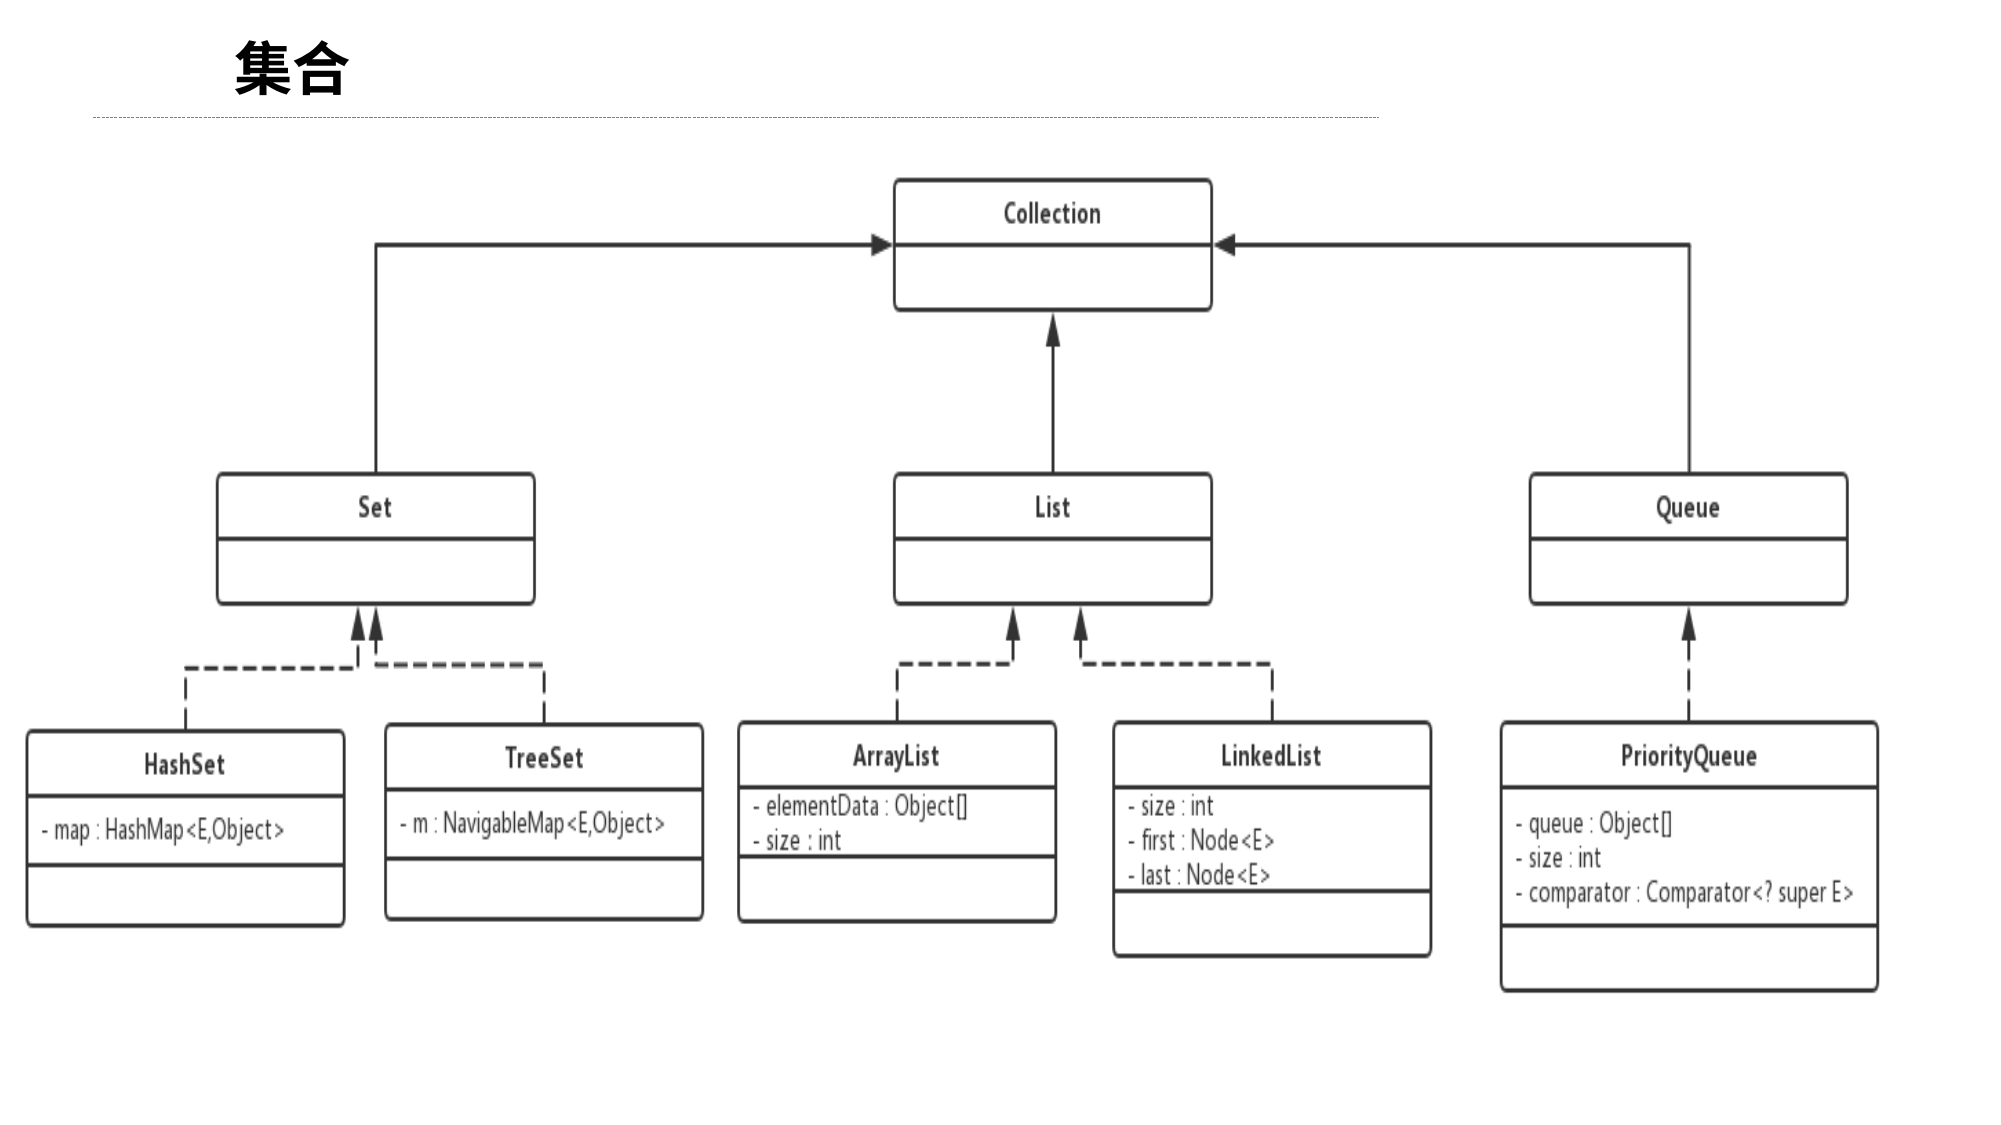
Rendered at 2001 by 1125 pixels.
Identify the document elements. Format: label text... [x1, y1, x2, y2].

picture [0, 77, 1962, 1125]
text_box 集合 [219, 24, 367, 77]
